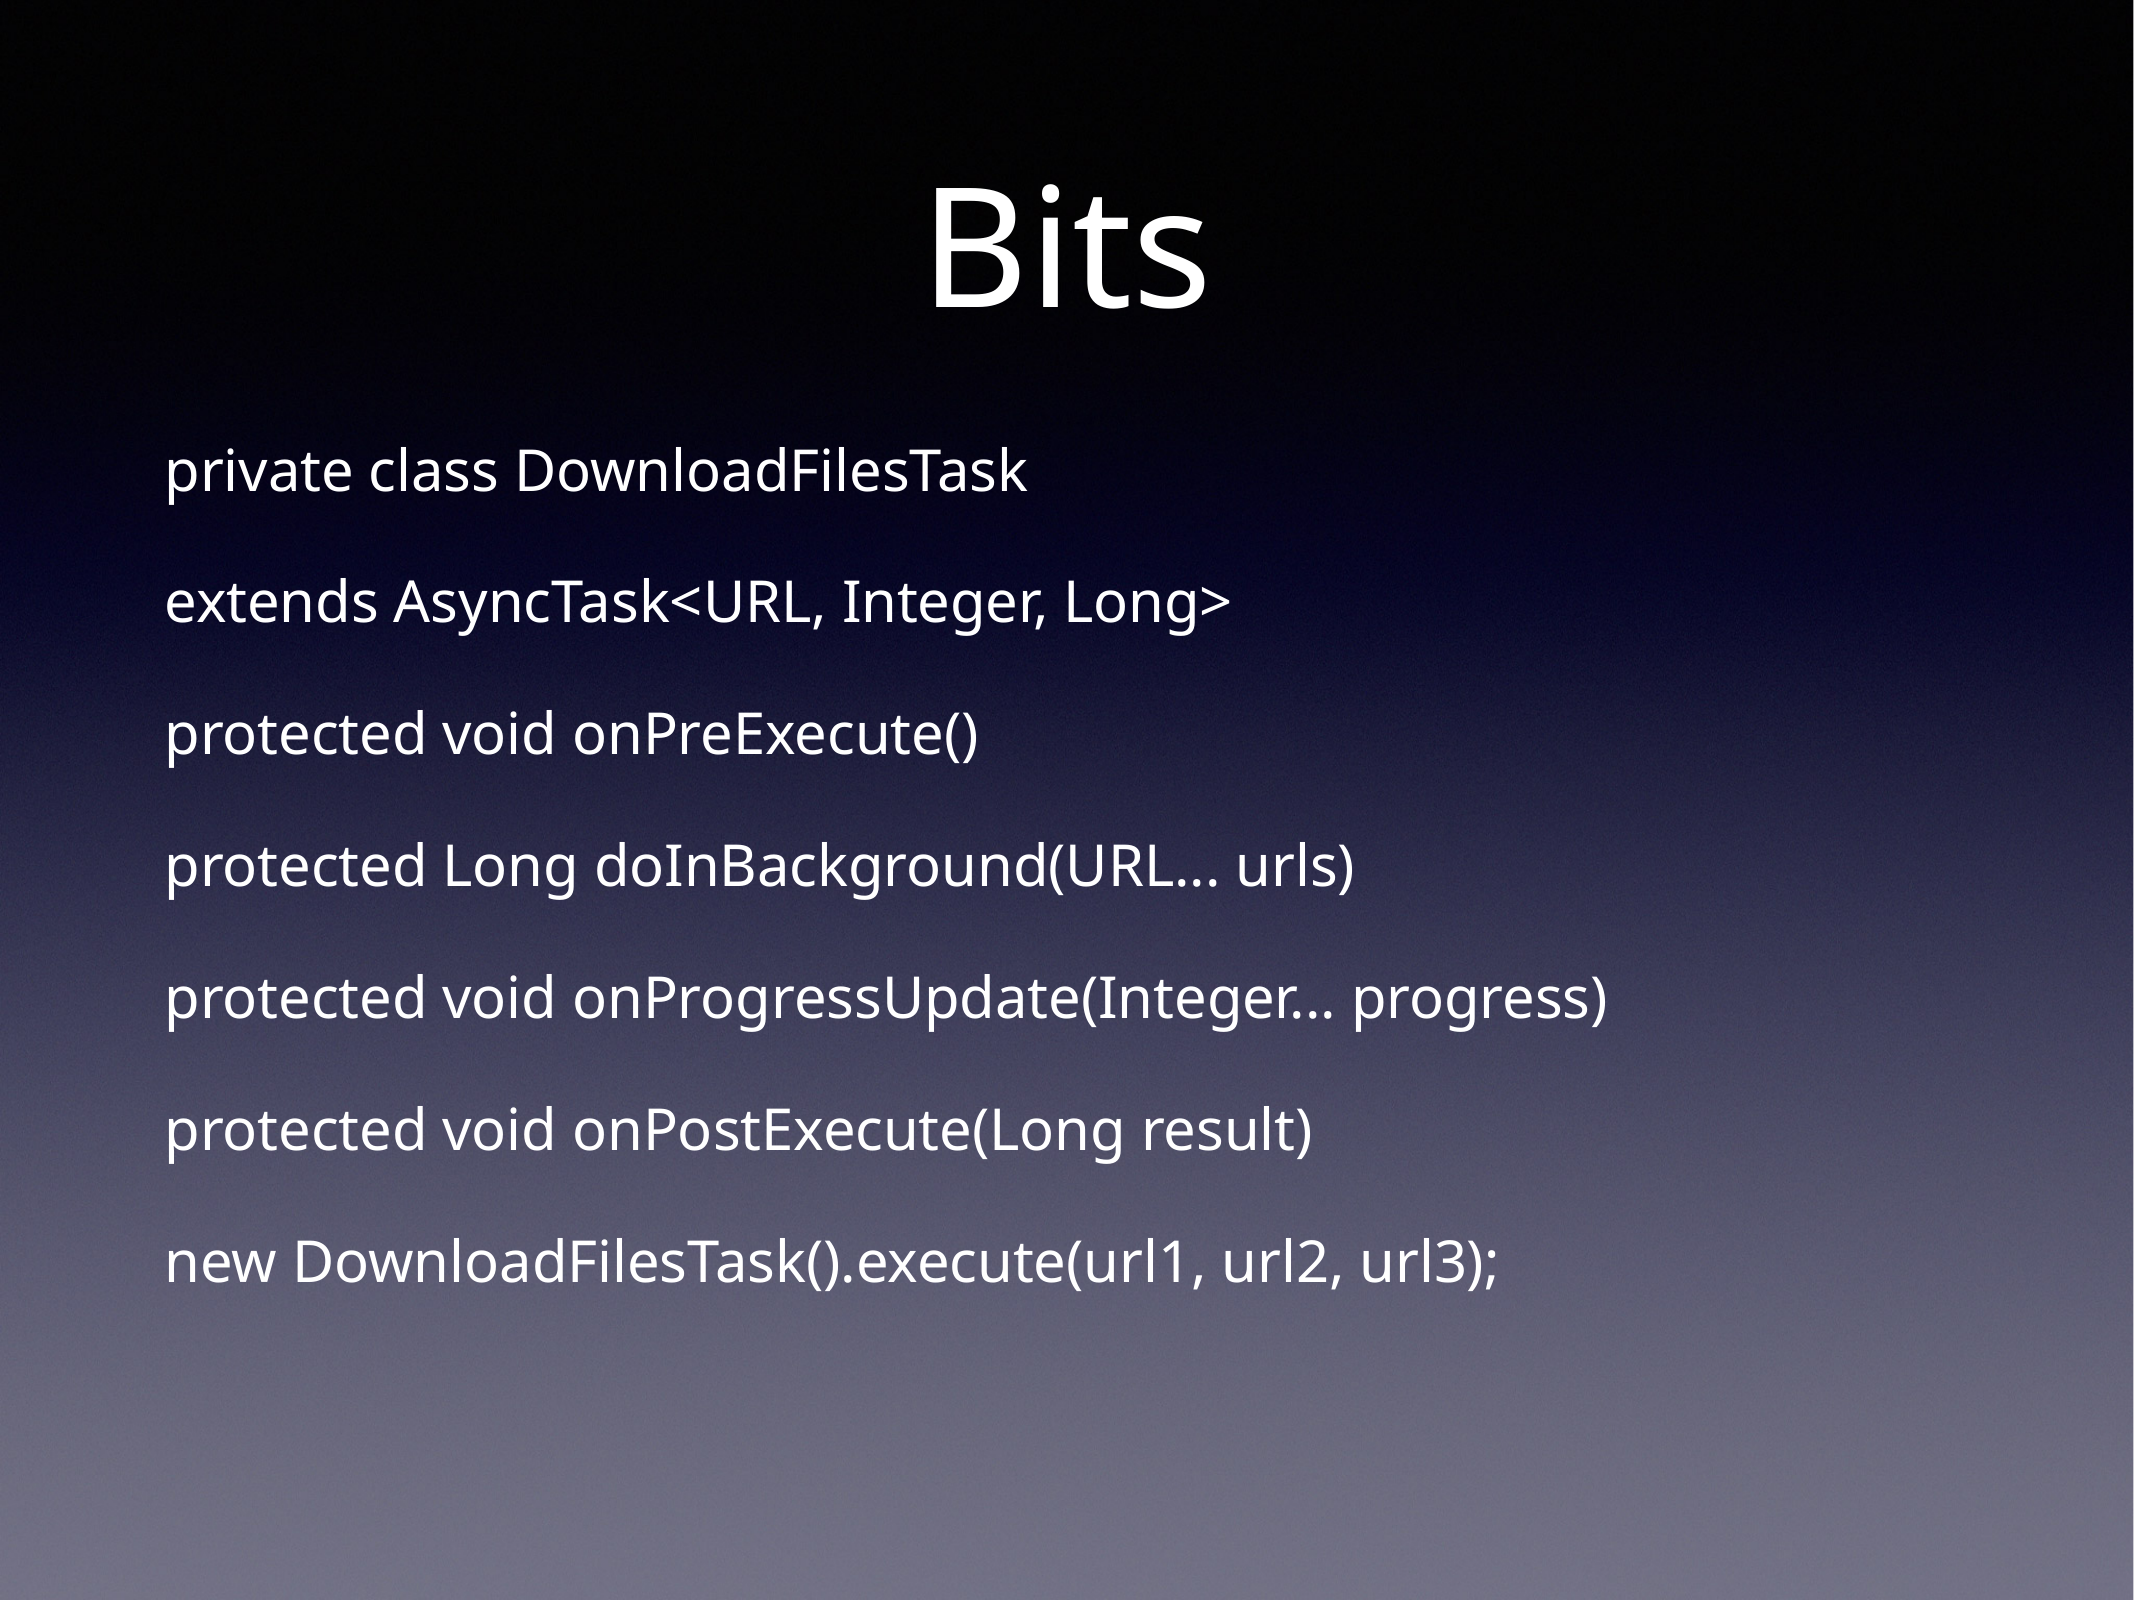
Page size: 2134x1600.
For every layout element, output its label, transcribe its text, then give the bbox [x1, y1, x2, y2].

picture [0, 0, 2134, 1600]
list private class DownloadFilesTask extends AsyncTask<URL, Integer, Long> protected void onPreExecute() protected Long doInBackground(URL... urls) protected void onProgressUpdate(Integer... progress) protected void onPostExecute(Long result) new DownloadFilesTask().execute(url1, url2, url3); [155, 424, 1978, 1457]
title Bits [155, 66, 1978, 416]
